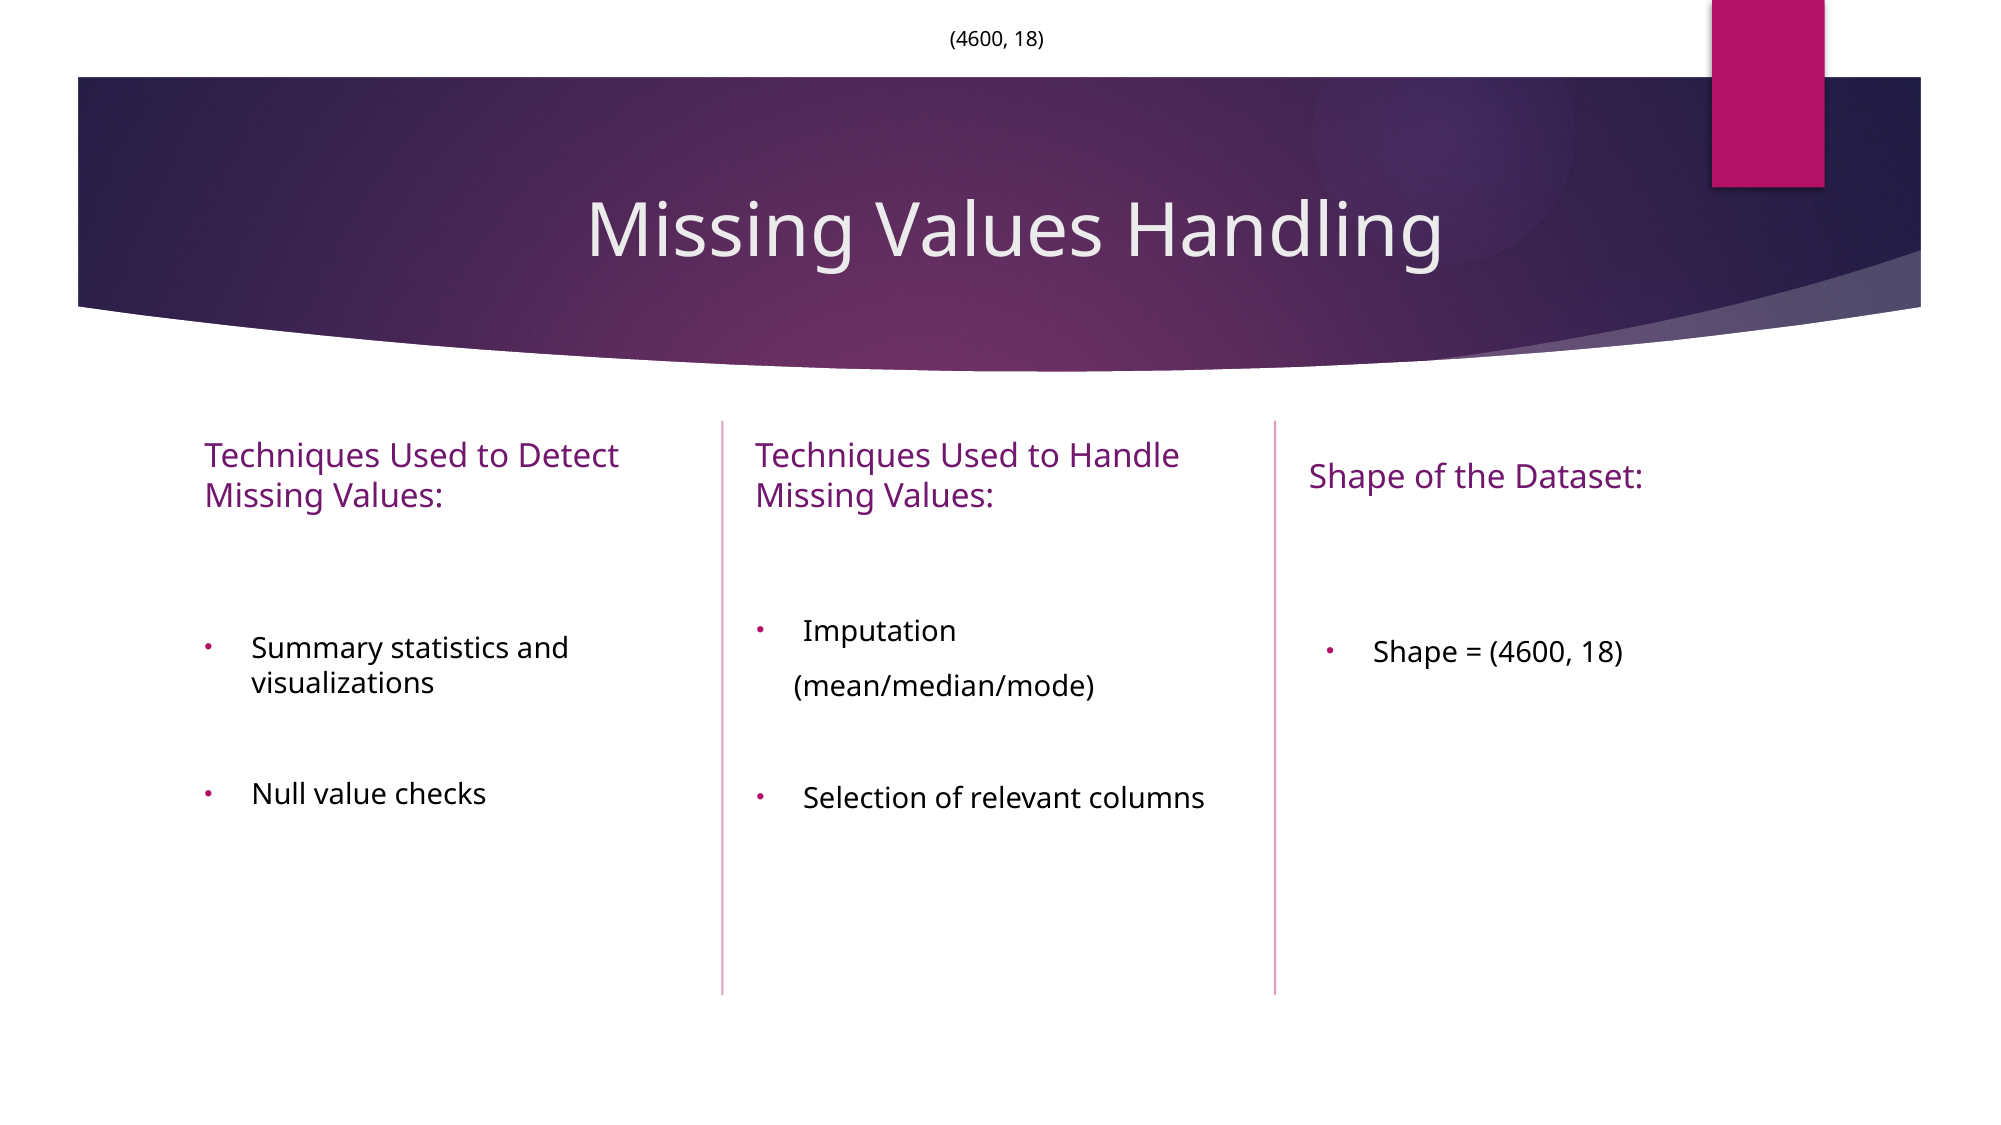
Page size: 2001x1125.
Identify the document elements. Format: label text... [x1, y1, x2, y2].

text_box (4600, 18) [934, 16, 1066, 59]
list Shape of the Dataset: [1293, 407, 1860, 503]
list Imputation (mean/median/mode) Selection of relevant columns [741, 548, 1258, 972]
list Summary statistics and visualizations Null value checks [189, 565, 705, 989]
list Shape = (4600, 18) [1311, 625, 1944, 1049]
list Techniques Used to Detect Missing Values: [189, 427, 705, 522]
list Techniques Used to Handle Missing Values: [740, 427, 1257, 522]
title Missing Values Handling [570, 168, 2000, 285]
